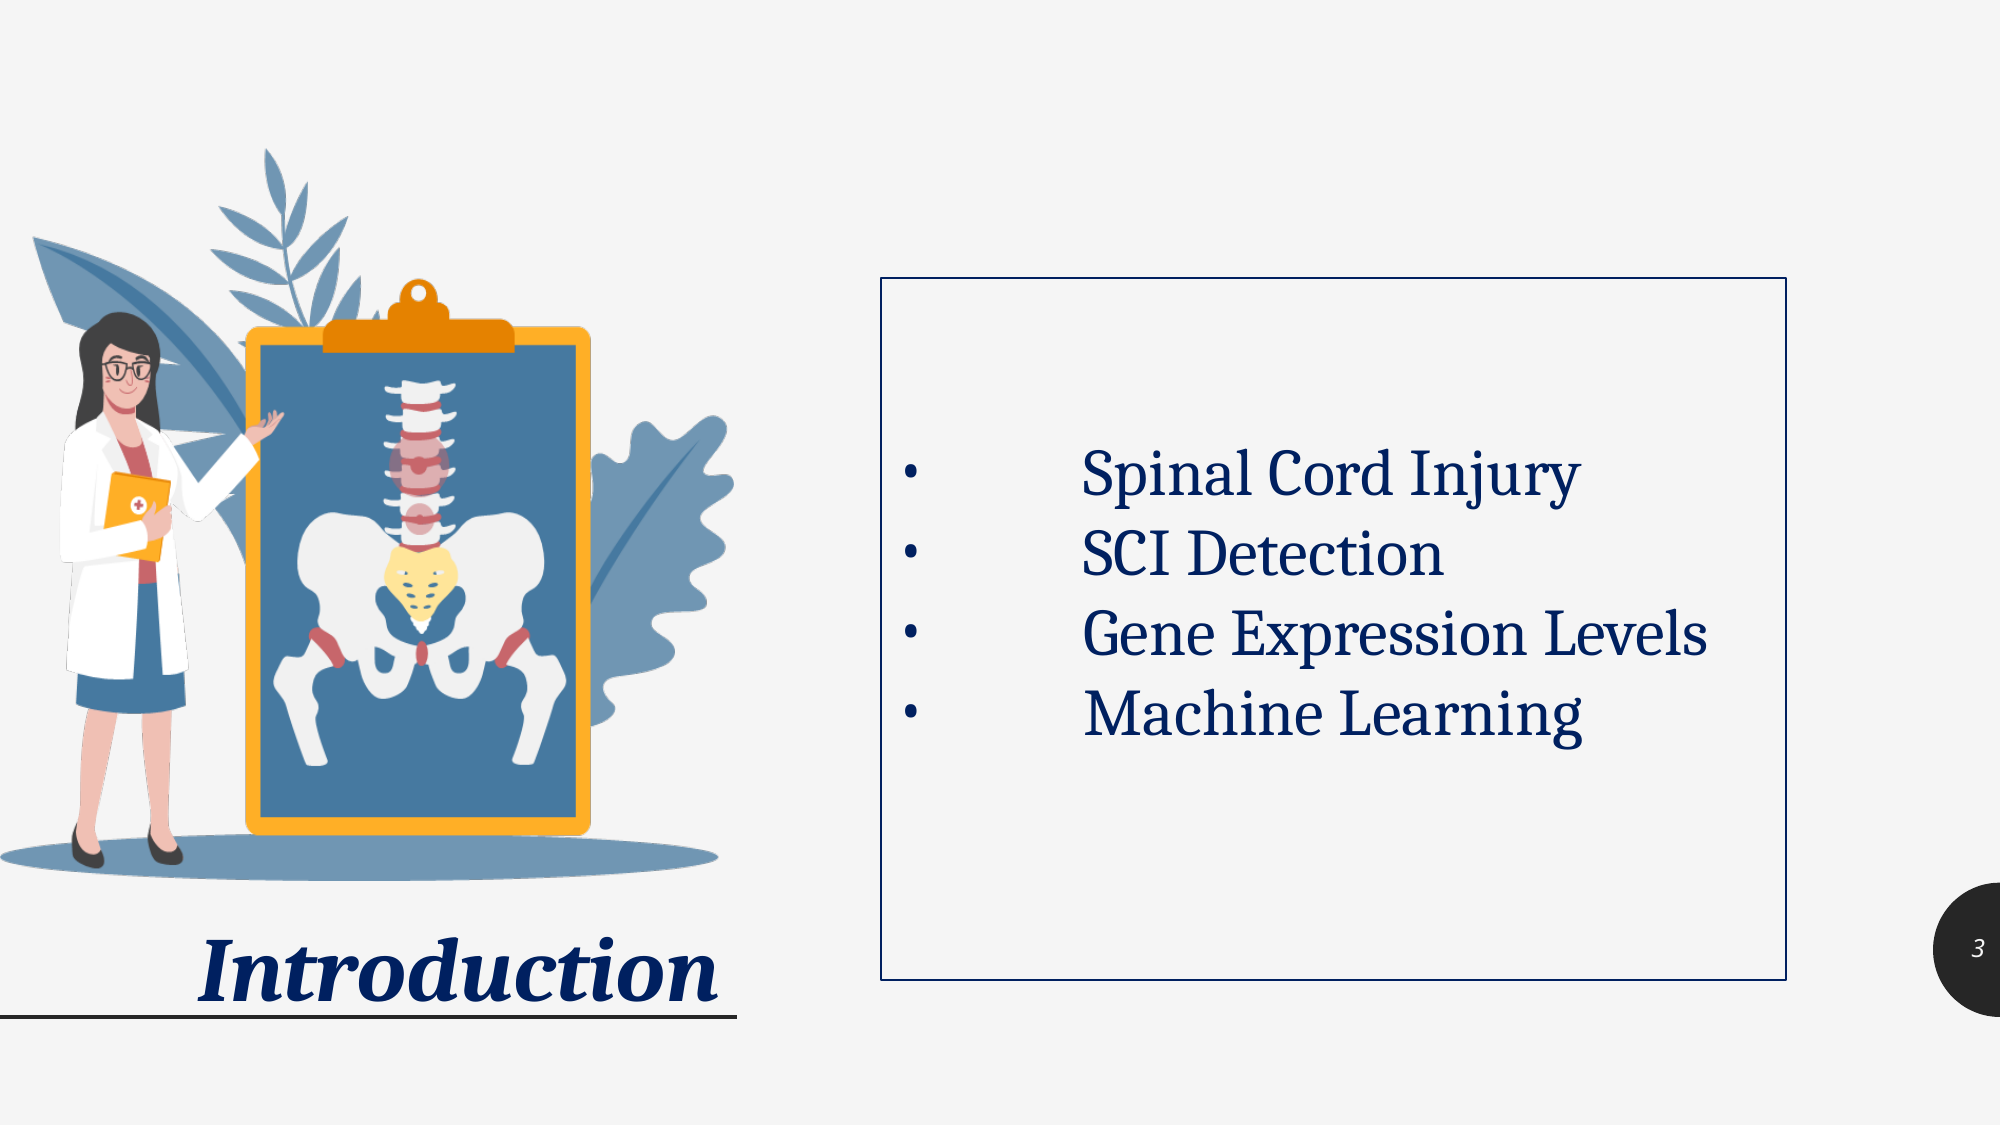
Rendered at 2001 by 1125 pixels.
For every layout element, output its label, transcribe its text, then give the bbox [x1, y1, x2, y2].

slide_number ‹#› [1933, 919, 2000, 980]
title Introduction [61, 880, 858, 1065]
text_box Spinal Cord Injury SCI Detection Gene Expression Levels Machine Learning [881, 278, 1786, 980]
picture [0, 148, 735, 881]
